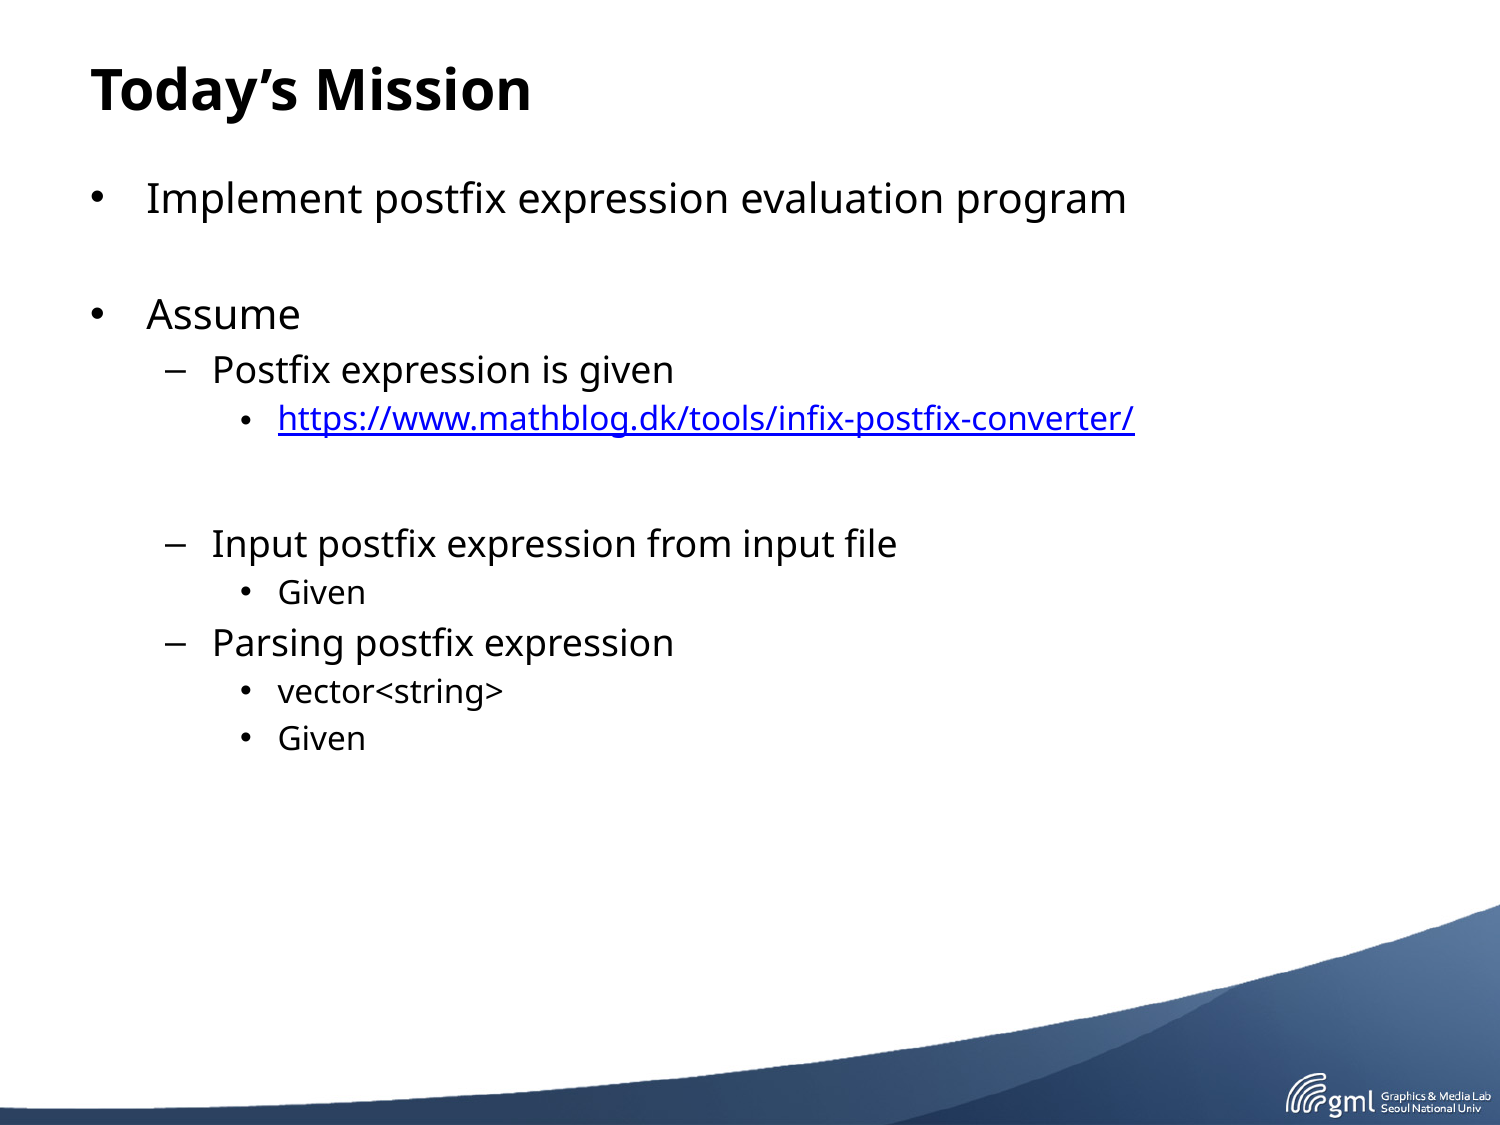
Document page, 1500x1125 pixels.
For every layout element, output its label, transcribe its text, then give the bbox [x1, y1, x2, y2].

picture [0, 0, 1500, 1125]
title Today’s Mission [75, 45, 1425, 129]
list Implement postfix expression evaluation program Assume Postfix expression is given https://www.mathblog.dk/tools/infix-postfix-converter/ Input postfix expression from input file Given Parsing postfix expression vector<string> Given [75, 164, 1425, 1008]
